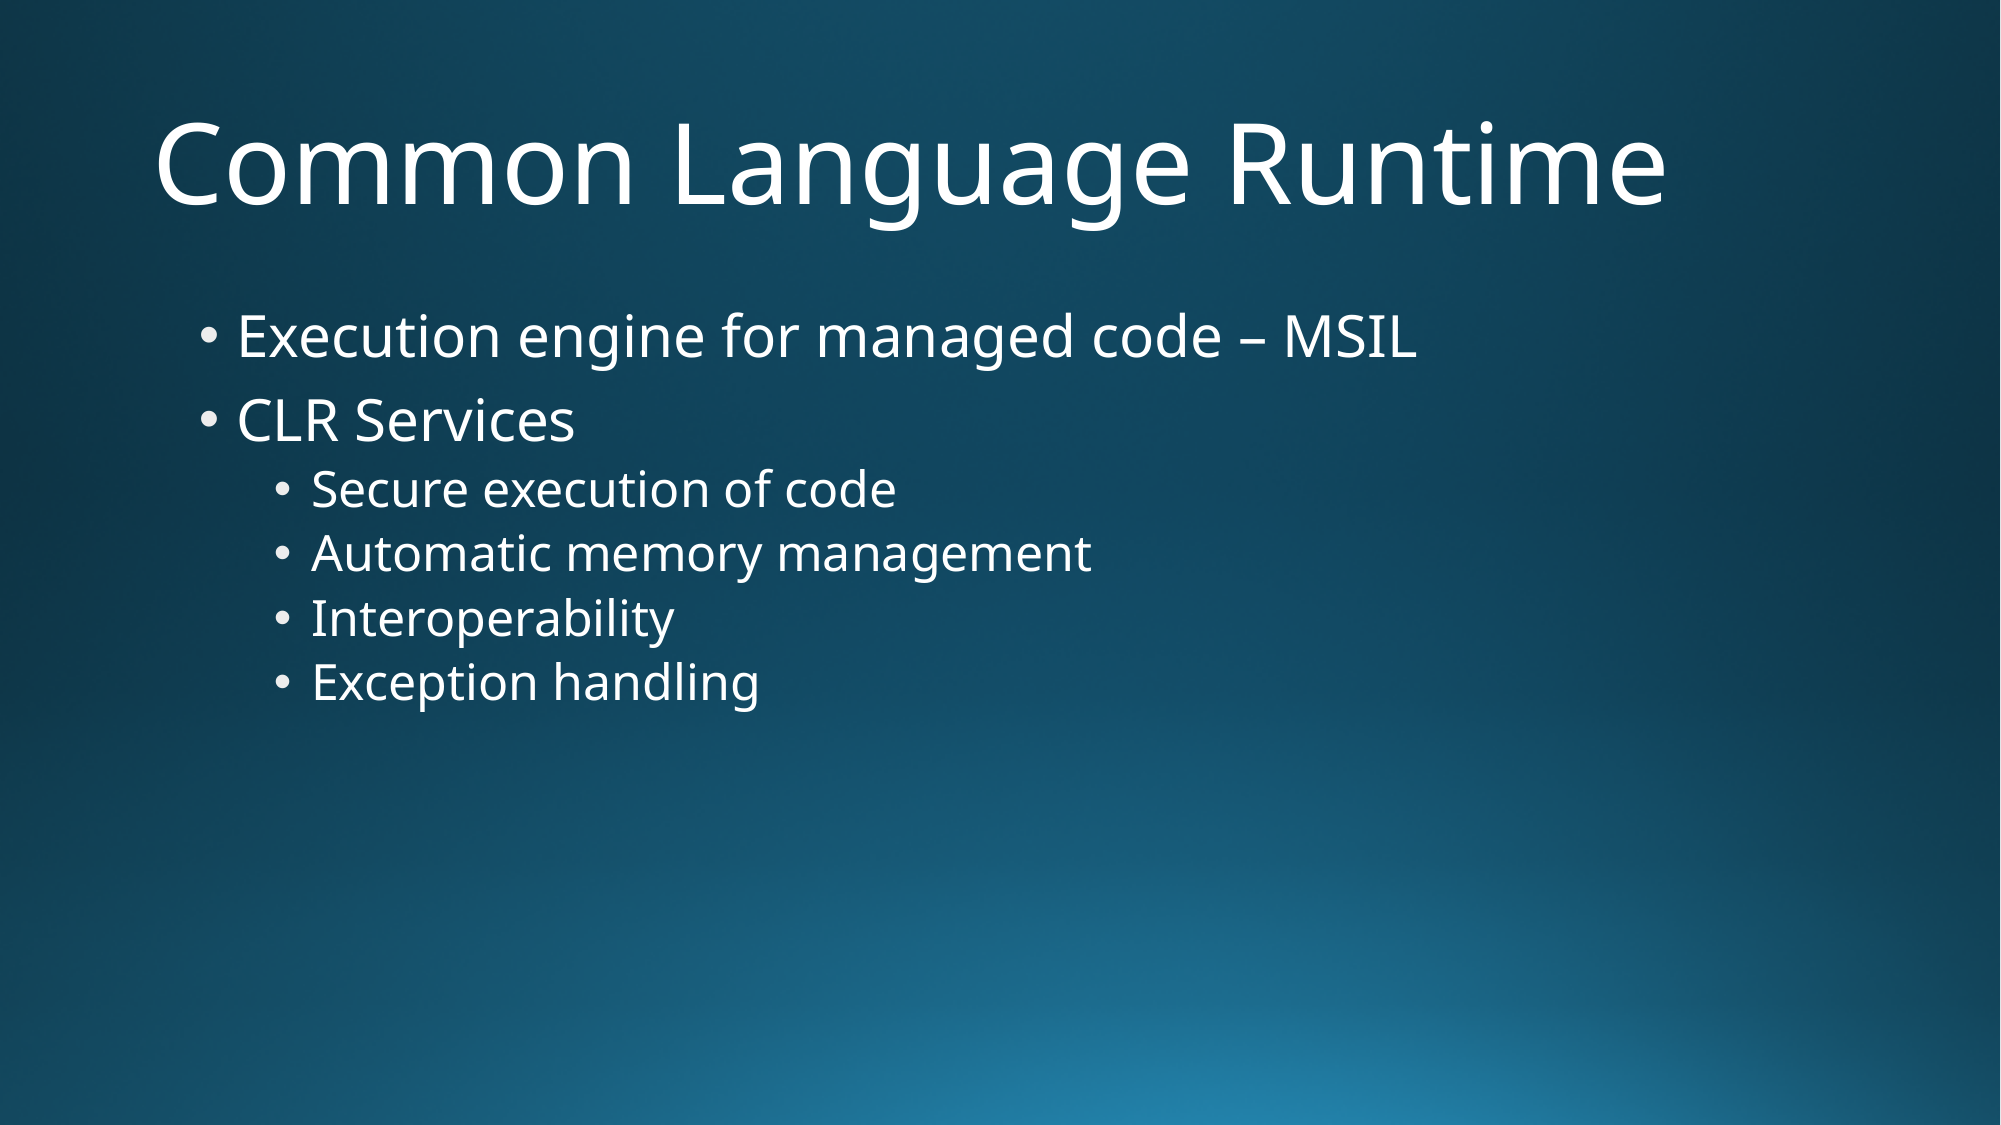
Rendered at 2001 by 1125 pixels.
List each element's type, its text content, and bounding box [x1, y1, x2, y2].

title Common Language Runtime [137, 59, 1863, 278]
list Execution engine for managed code – MSIL CLR Services Secure execution of code Automatic memory management Interoperability Exception handling [183, 299, 1863, 1014]
picture [0, 0, 2001, 1125]
